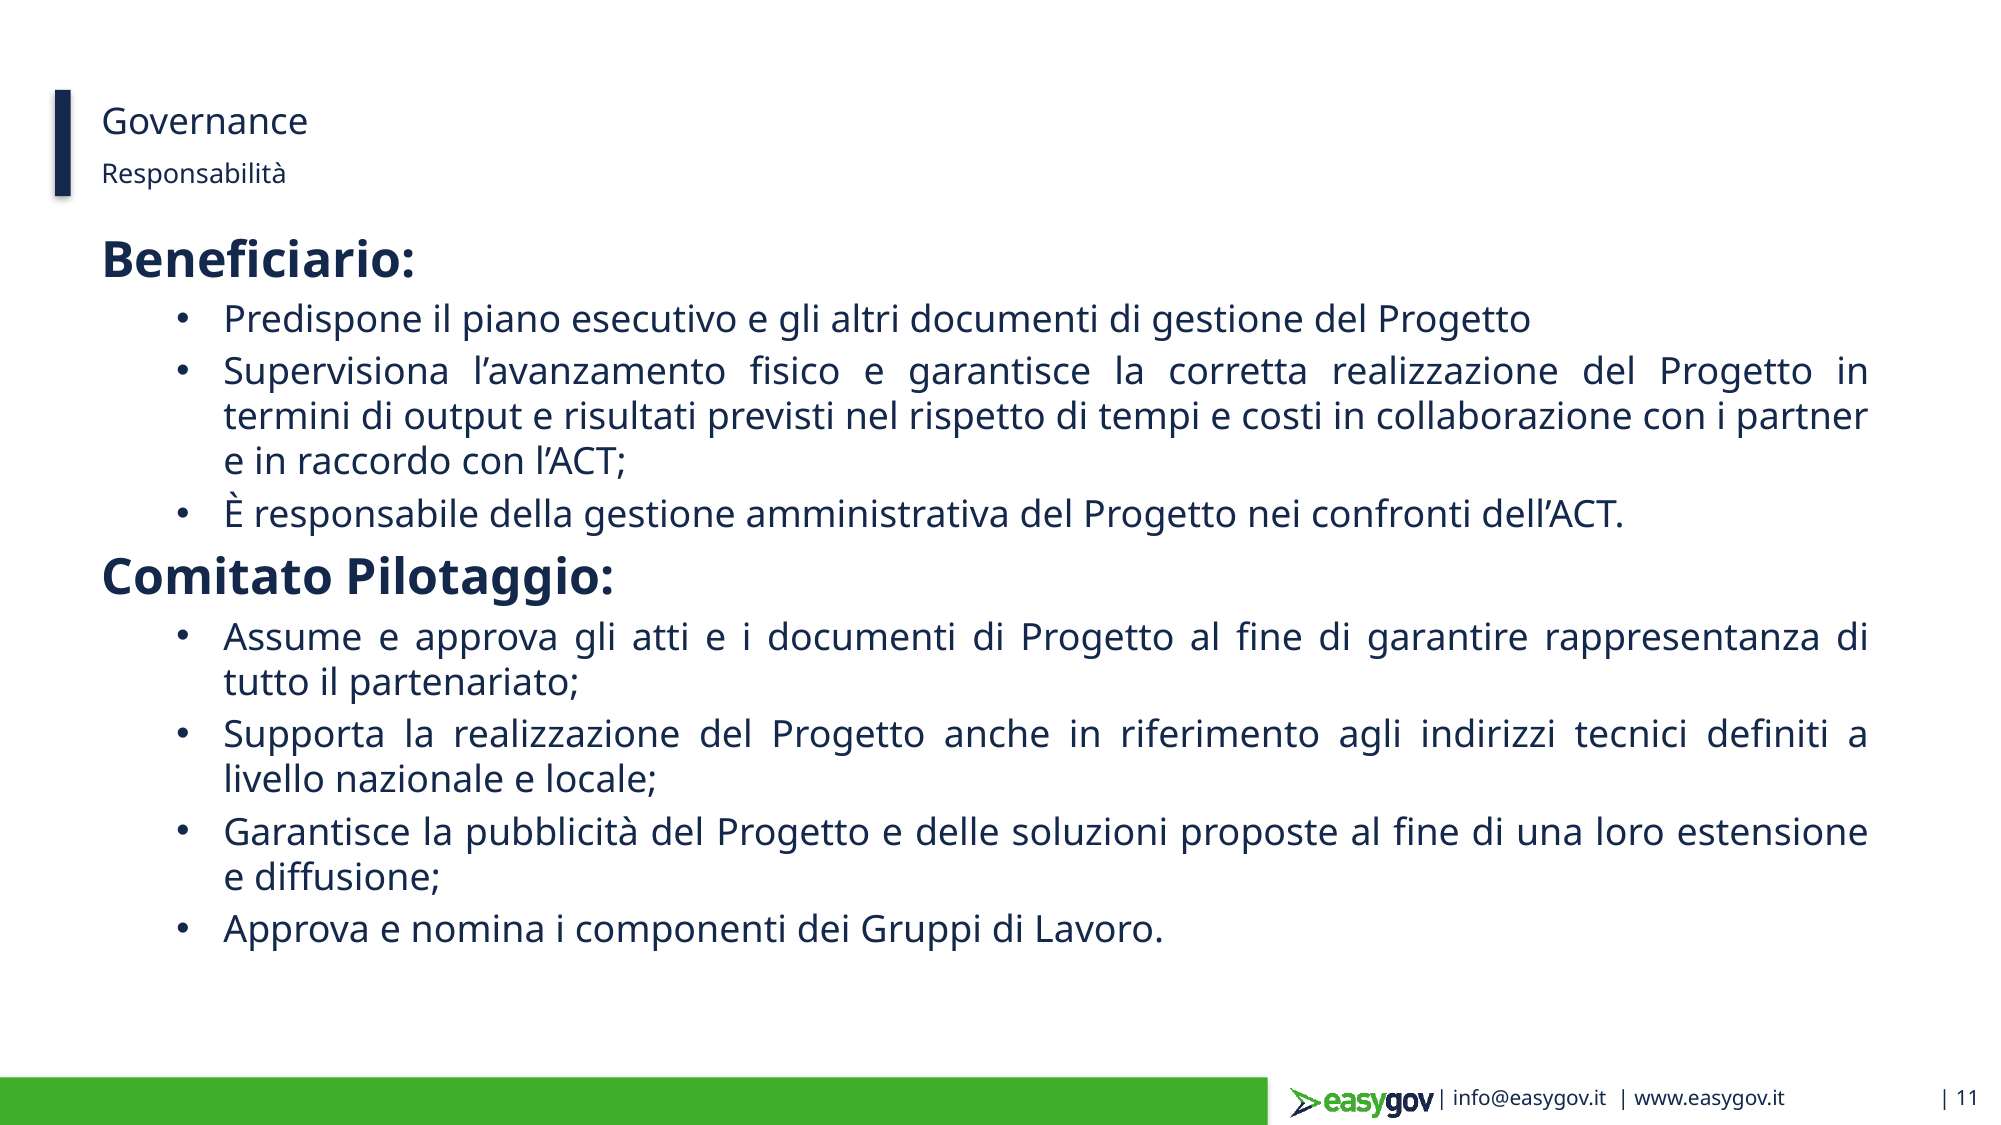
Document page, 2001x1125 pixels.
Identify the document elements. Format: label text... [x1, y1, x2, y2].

picture [1290, 1088, 1434, 1118]
title Governance [86, 90, 1886, 149]
list Responsabilità [86, 149, 1886, 197]
list Beneficiario: Predispone il piano esecutivo e gli altri documenti di gestione del Progetto Supervisiona l’avanzamento fisico e garantisce la corretta realizzazione del Progetto in termini di output e risultati previsti nel rispetto di tempi e costi in collaborazione con i partner e in raccordo con l’ACT; È responsabile della gestione amministrativa del Progetto nei confronti dell’ACT. Comitato Pilotaggio: Assume e approva gli atti e i documenti di Progetto al fine di garantire rappresentanza di tutto il partenariato; Supporta la realizzazione del Progetto anche in riferimento agli indirizzi tecnici definiti a livello nazionale e locale; Garantisce la pubblicità del Progetto e delle soluzioni proposte al fine di una loro estensione e diffusione; Approva e nomina i componenti dei Gruppi di Lavoro. [86, 219, 1886, 1035]
